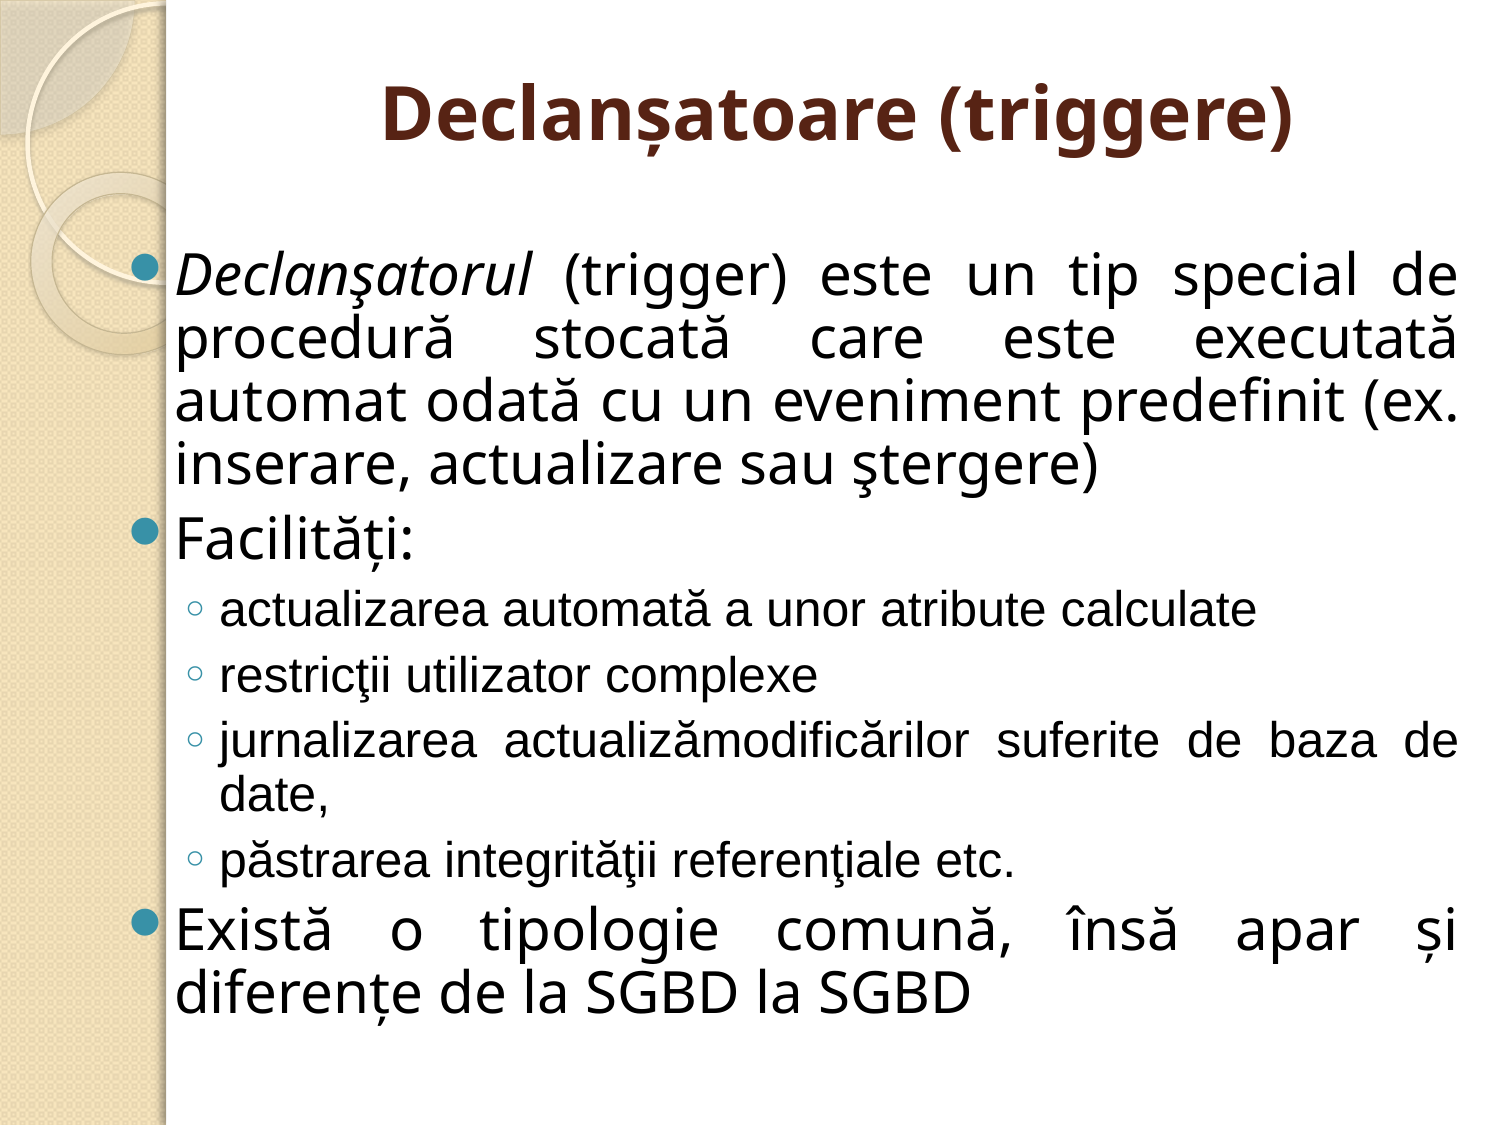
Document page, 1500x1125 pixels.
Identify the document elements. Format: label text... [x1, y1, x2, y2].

title Declanşatoare (triggere) [222, 16, 1453, 204]
list Declanşatorul (trigger) este un tip special de procedură stocată care este executată automat odată cu un eveniment predefinit (ex. inserare, actualizare sau ştergere) Facilităţi: actualizarea automată a unor atribute calculate restricţii utilizator complexe jurnalizarea actualizămodificărilor suferite de baza de date, păstrarea integrităţii referenţiale etc. Există o tipologie comună, însă apar și diferențe de la SGBD la SGBD [98, 237, 1475, 1026]
